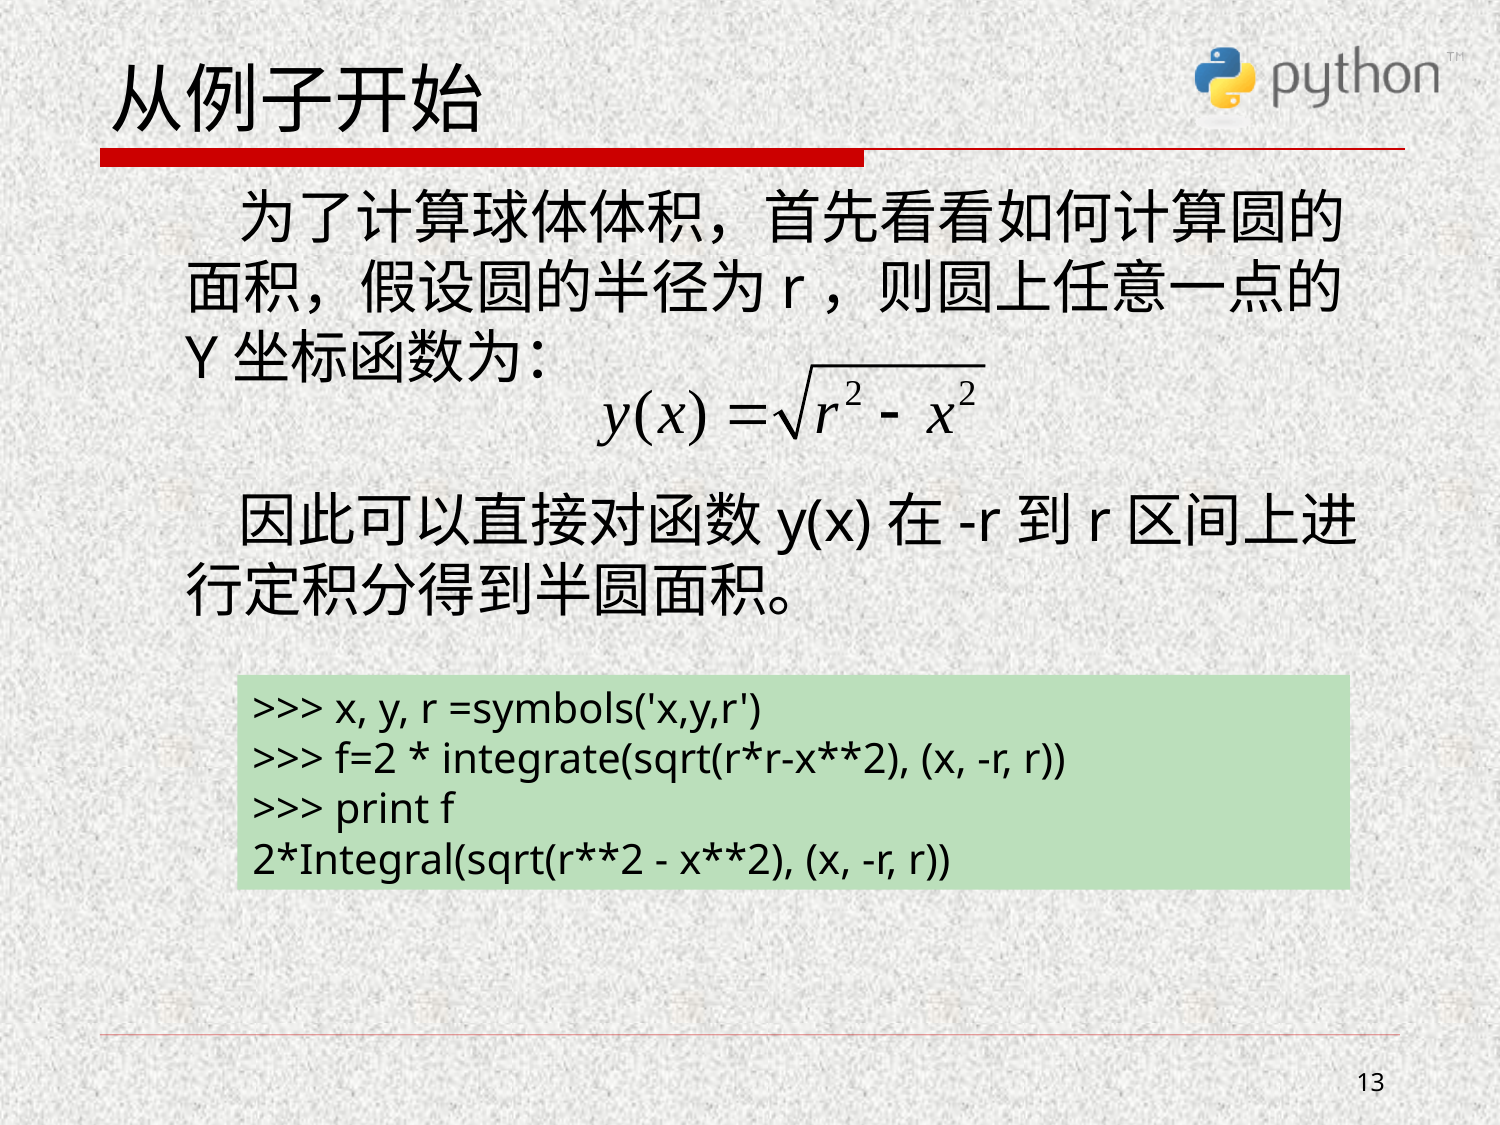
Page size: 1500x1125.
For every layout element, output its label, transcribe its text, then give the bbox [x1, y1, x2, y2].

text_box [587, 349, 1001, 460]
title 从例子开始 [94, 50, 1407, 149]
list 为了计算球体体积，首先看看如何计算圆的面积，假设圆的半径为r，则圆上任意一点的Y坐标函数为： 因此可以直接对函数y(x)在-r到r区间上进行定积分得到半圆面积。 [92, 172, 1406, 988]
slide_number 13 [1074, 1058, 1401, 1103]
picture [0, 0, 1500, 1125]
text_box >>> x, y, r =symbols('x,y,r') >>> f=2 * integrate(sqrt(r*r-x**2), (x, -r, r)) >>> print f 2*Integral(sqrt(r**2 - x**2), (x, -r, r)) [237, 674, 1350, 890]
